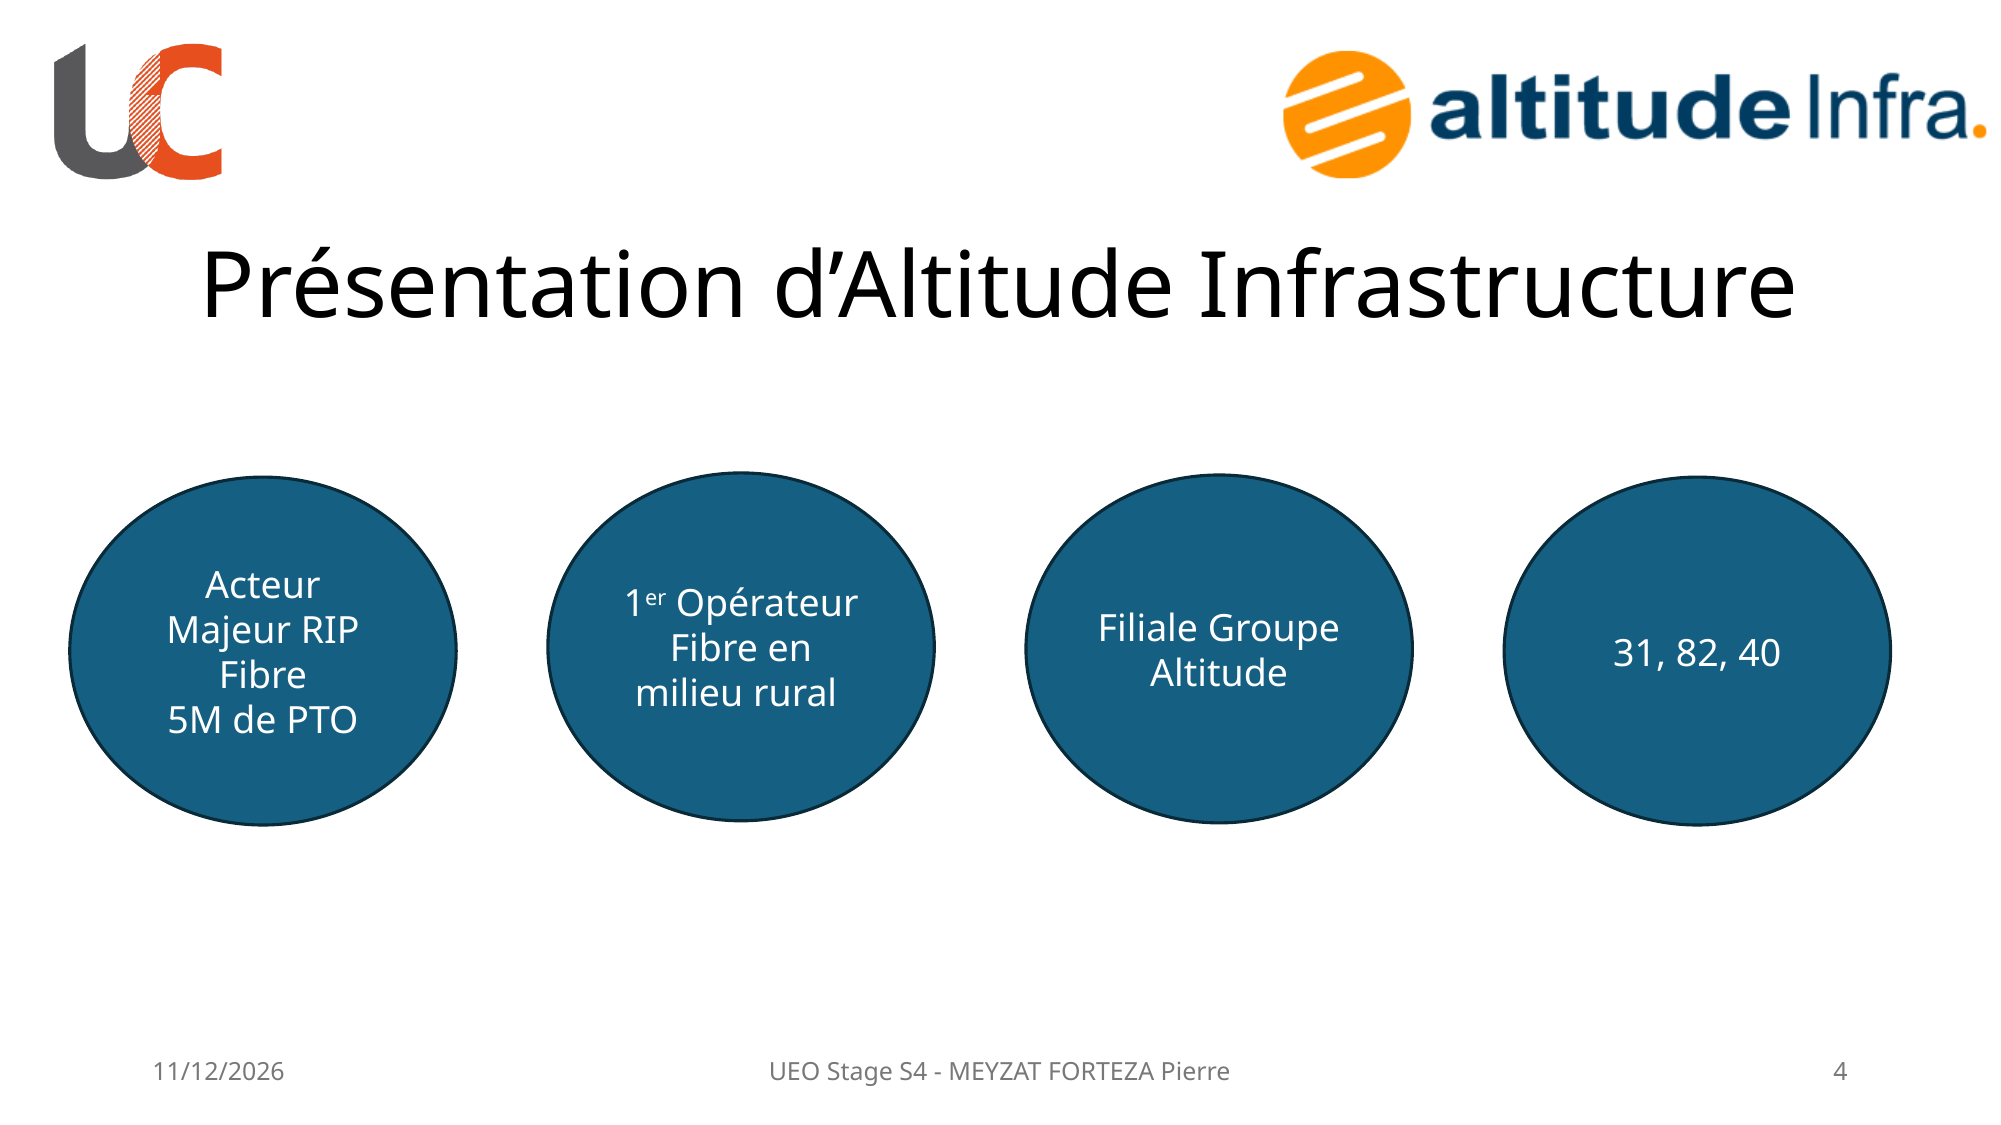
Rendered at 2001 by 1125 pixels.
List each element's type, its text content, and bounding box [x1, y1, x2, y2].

text_box Filiale Groupe Altitude [1024, 473, 1414, 825]
text_box 1er Opérateur Fibre en milieu rural [546, 471, 936, 823]
text_box Acteur Majeur RIP Fibre 5M de PTO [68, 475, 458, 827]
footer UEO Stage S4 - MEYZAT FORTEZA Pierre [662, 1042, 1338, 1103]
title Présentation d’Altitude Infrastructure [137, 178, 1863, 397]
picture [1276, 0, 2000, 211]
picture [22, 12, 253, 211]
slide_number 4 [1412, 1042, 1863, 1103]
text_box 31, 82, 40 [1502, 475, 1893, 827]
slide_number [137, 1042, 588, 1103]
